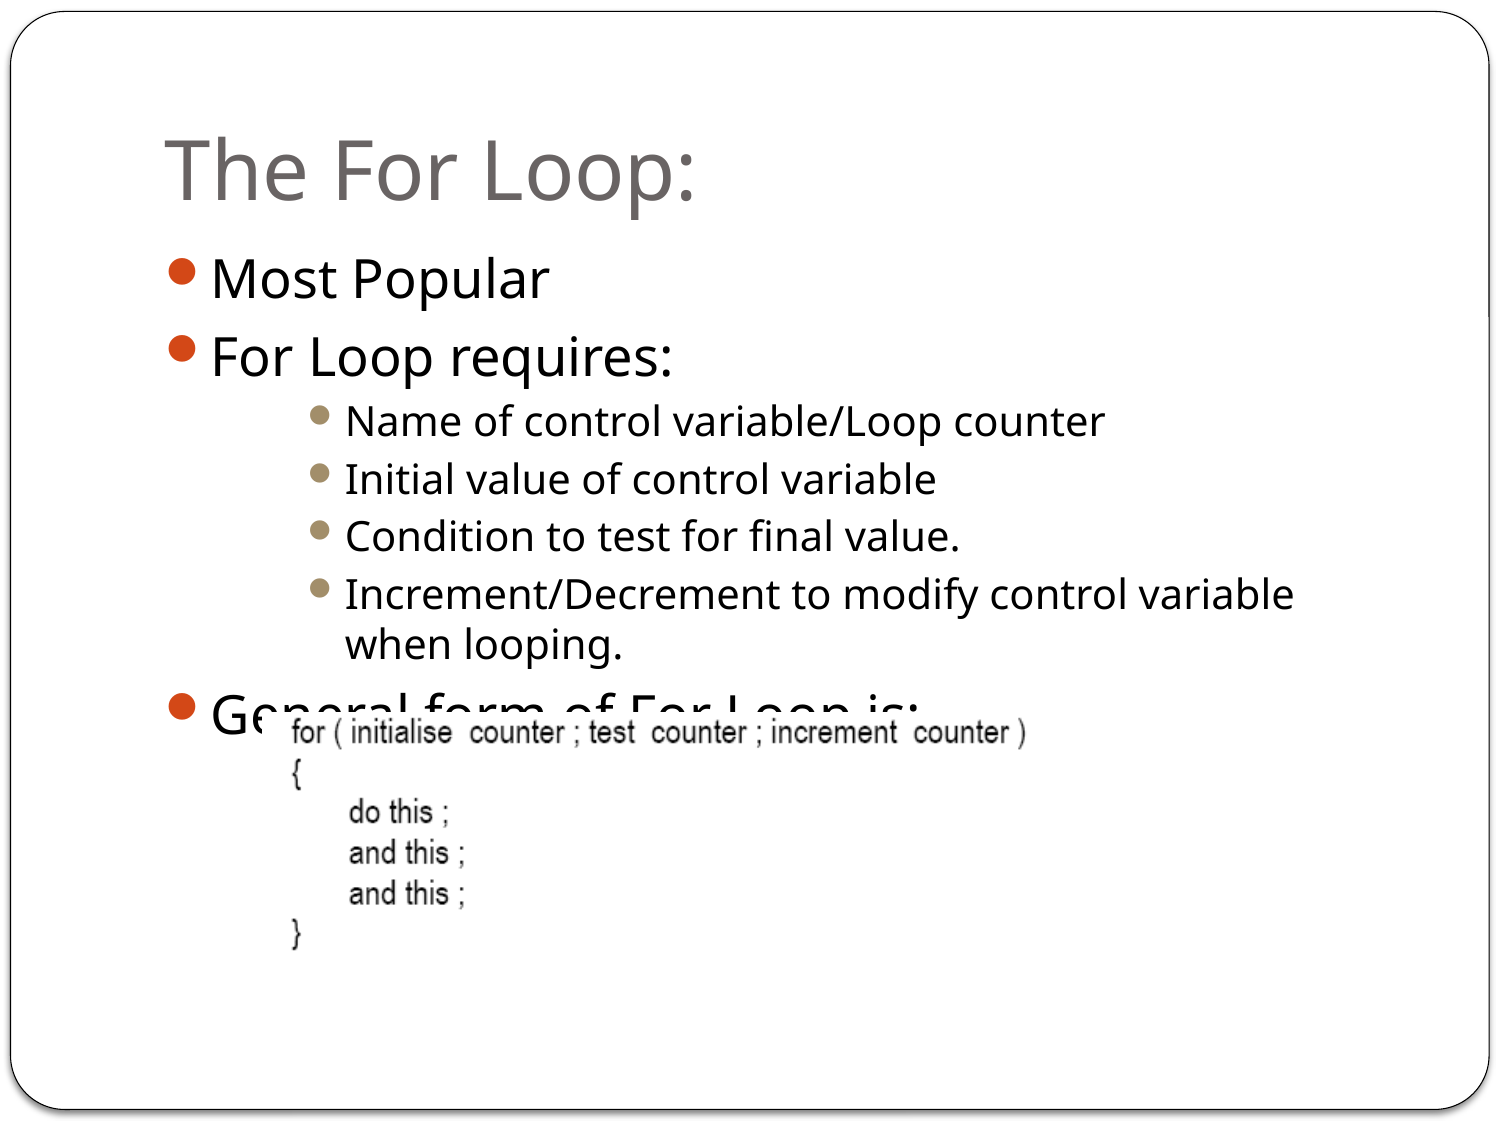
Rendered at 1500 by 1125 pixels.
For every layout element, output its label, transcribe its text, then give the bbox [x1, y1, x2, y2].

picture [262, 712, 1090, 977]
title The For Loop: [150, 45, 1425, 233]
list Most Popular For Loop requires: Name of control variable/Loop counter Initial value of control variable Condition to test for final value. Increment/Decrement to modify control variable when looping. General form of For Loop is: [150, 237, 1425, 988]
